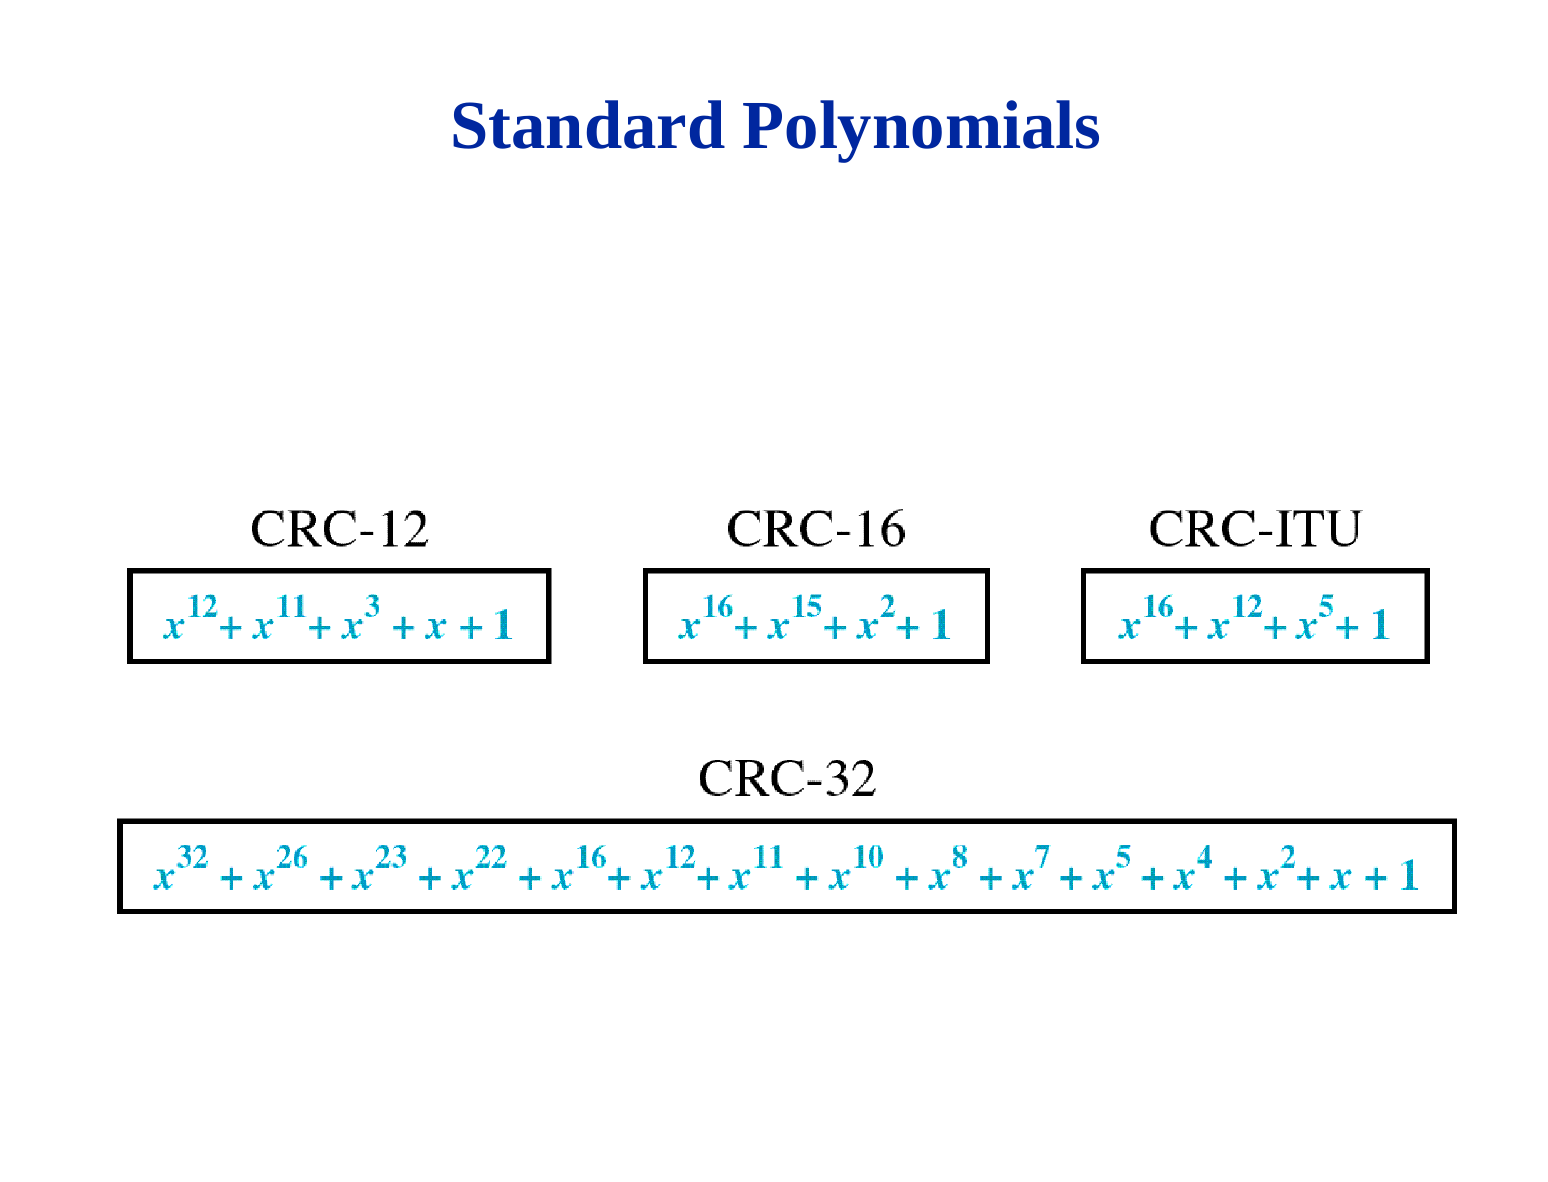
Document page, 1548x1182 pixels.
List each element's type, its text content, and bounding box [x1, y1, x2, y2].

picture [116, 496, 1457, 915]
text_box Standard Polynomials [434, 72, 1119, 175]
